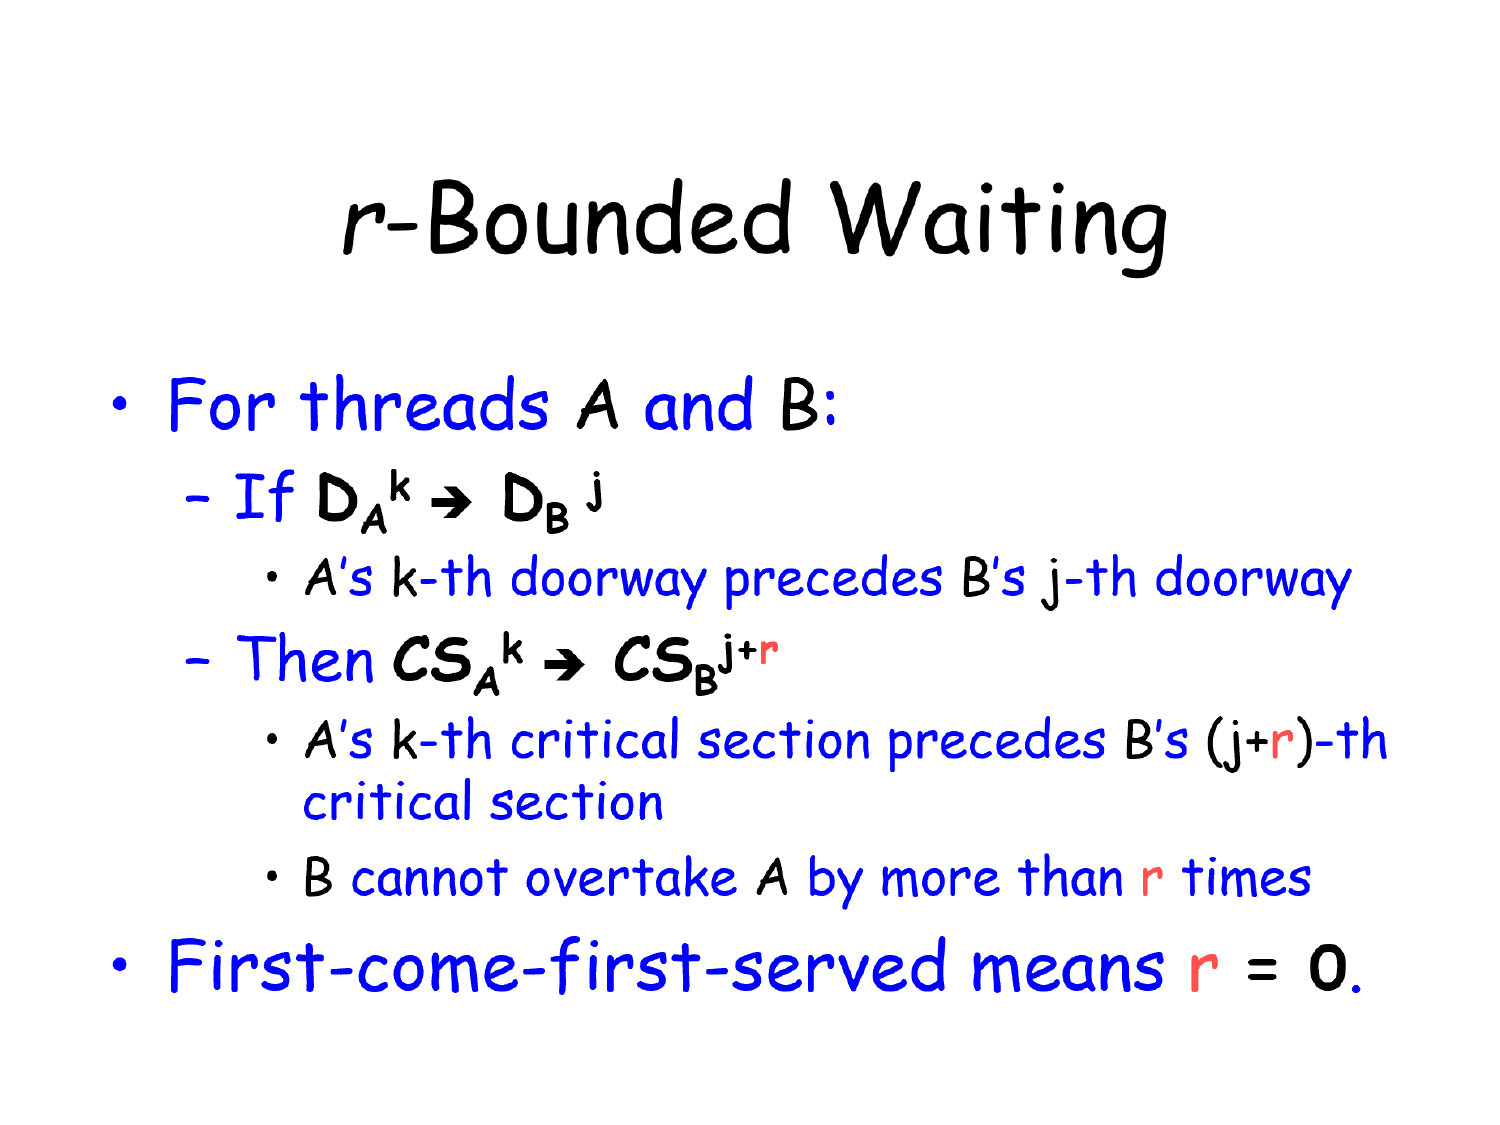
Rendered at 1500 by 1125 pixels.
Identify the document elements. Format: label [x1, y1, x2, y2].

picture [44, 111, 1444, 1052]
